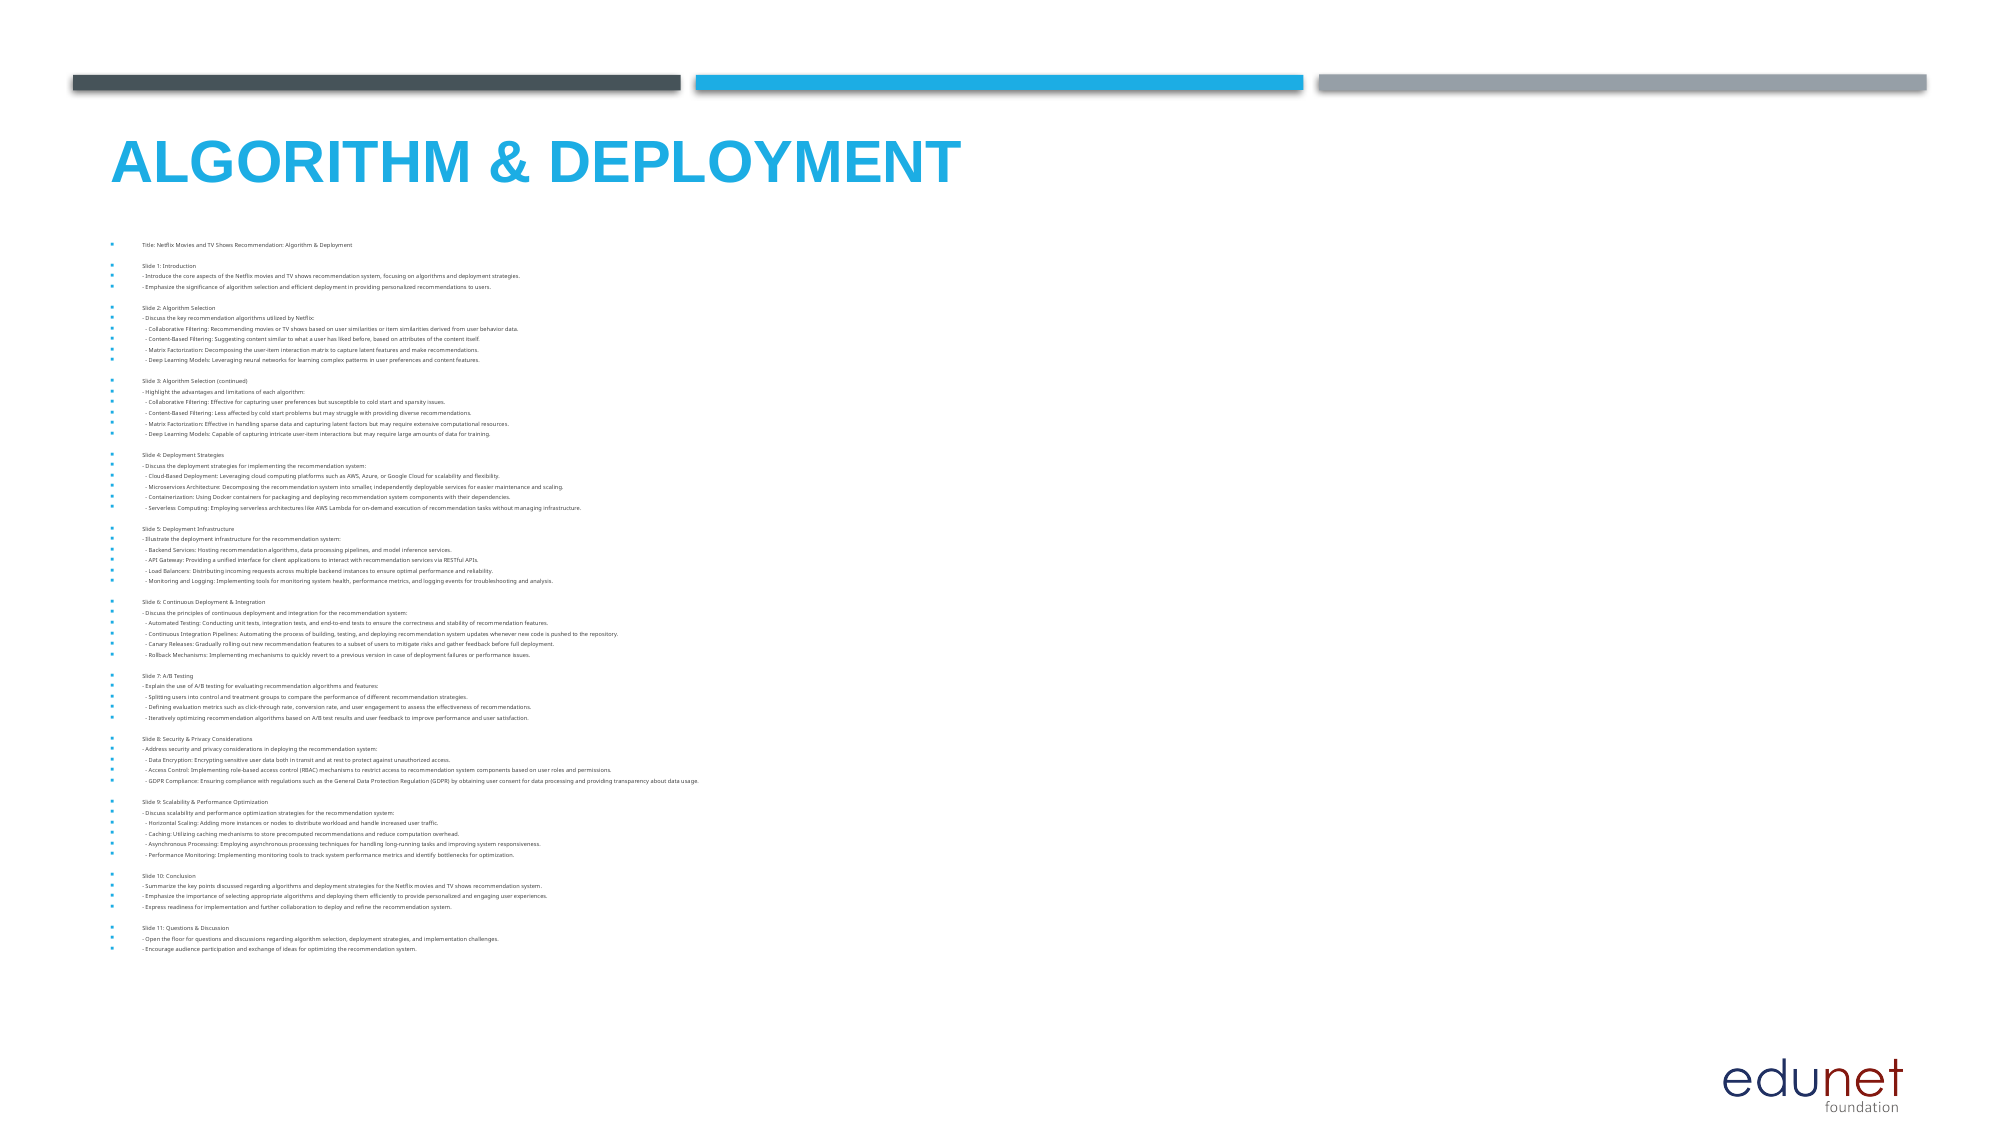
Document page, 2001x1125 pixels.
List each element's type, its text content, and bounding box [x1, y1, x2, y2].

list Title: Netflix Movies and TV Shows Recommendation: Algorithm & Deployment Slide 1: Introduction - Introduce the core aspects of the Netflix movies and TV shows recommendation system, focusing on algorithms and deployment strategies. - Emphasize the significance of algorithm selection and efficient deployment in providing personalized recommendations to users. Slide 2: Algorithm Selection - Discuss the key recommendation algorithms utilized by Netflix: - Collaborative Filtering: Recommending movies or TV shows based on user similarities or item similarities derived from user behavior data. - Content-Based Filtering: Suggesting content similar to what a user has liked before, based on attributes of the content itself. - Matrix Factorization: Decomposing the user-item interaction matrix to capture latent features and make recommendations. - Deep Learning Models: Leveraging neural networks for learning complex patterns in user preferences and content features. Slide 3: Algorithm Selection (continued) - Highlight the advantages and limitations of each algorithm: - Collaborative Filtering: Effective for capturing user preferences but susceptible to cold start and sparsity issues. - Content-Based Filtering: Less affected by cold start problems but may struggle with providing diverse recommendations. - Matrix Factorization: Effective in handling sparse data and capturing latent factors but may require extensive computational resources. - Deep Learning Models: Capable of capturing intricate user-item interactions but may require large amounts of data for training. Slide 4: Deployment Strategies - Discuss the deployment strategies for implementing the recommendation system: - Cloud-Based Deployment: Leveraging cloud computing platforms such as AWS, Azure, or Google Cloud for scalability and flexibility. - Microservices Architecture: Decomposing the recommendation system into smaller, independently deployable services for easier maintenance and scaling. - Containerization: Using Docker containers for packaging and deploying recommendation system components with their dependencies. - Serverless Computing: Employing serverless architectures like AWS Lambda for on-demand execution of recommendation tasks without managing infrastructure. Slide 5: Deployment Infrastructure - Illustrate the deployment infrastructure for the recommendation system: - Backend Services: Hosting recommendation algorithms, data processing pipelines, and model inference services. - API Gateway: Providing a unified interface for client applications to interact with recommendation services via RESTful APIs. - Load Balancers: Distributing incoming requests across multiple backend instances to ensure optimal performance and reliability. - Monitoring and Logging: Implementing tools for monitoring system health, performance metrics, and logging events for troubleshooting and analysis. Slide 6: Continuous Deployment & Integration - Discuss the principles of continuous deployment and integration for the recommendation system: - Automated Testing: Conducting unit tests, integration tests, and end-to-end tests to ensure the correctness and stability of recommendation features. - Continuous Integration Pipelines: Automating the process of building, testing, and deploying recommendation system updates whenever new code is pushed to the repository. - Canary Releases: Gradually rolling out new recommendation features to a subset of users to mitigate risks and gather feedback before full deployment. - Rollback Mechanisms: Implementing mechanisms to quickly revert to a previous version in case of deployment failures or performance issues. Slide 7: A/B Testing - Explain the use of A/B testing for evaluating recommendation algorithms and features: - Splitting users into control and treatment groups to compare the performance of different recommendation strategies. - Defining evaluation metrics such as click-through rate, conversion rate, and user engagement to assess the effectiveness of recommendations. - Iteratively optimizing recommendation algorithms based on A/B test results and user feedback to improve performance and user satisfaction. Slide 8: Security & Privacy Considerations - Address security and privacy considerations in deploying the recommendation system: - Data Encryption: Encrypting sensitive user data both in transit and at rest to protect against unauthorized access. - Access Control: Implementing role-based access control (RBAC) mechanisms to restrict access to recommendation system components based on user roles and permissions. - GDPR Compliance: Ensuring compliance with regulations such as the General Data Protection Regulation (GDPR) by obtaining user consent for data processing and providing transparency about data usage. Slide 9: Scalability & Performance Optimization - Discuss scalability and performance optimization strategies for the recommendation system: - Horizontal Scaling: Adding more instances or nodes to distribute workload and handle increased user traffic. - Caching: Utilizing caching mechanisms to store precomputed recommendations and reduce computation overhead. - Asynchronous Processing: Employing asynchronous processing techniques for handling long-running tasks and improving system responsiveness. - Performance Monitoring: Implementing monitoring tools to track system performance metrics and identify bottlenecks for optimization. Slide 10: Conclusion - Summarize the key points discussed regarding algorithms and deployment strategies for the Netflix movies and TV shows recommendation system. - Emphasize the importance of selecting appropriate algorithms and deploying them efficiently to provide personalized and engaging user experiences. - Express readiness for implementation and further collaboration to deploy and refine the recommendation system. Slide 11: Questions & Discussion - Open the floor for questions and discussions regarding algorithm selection, deployment strategies, and implementation challenges. - Encourage audience participation and exchange of ideas for optimizing the recommendation system. [95, 213, 1905, 981]
title Algorithm & Deployment [95, 115, 1905, 203]
picture [1719, 1056, 1905, 1116]
